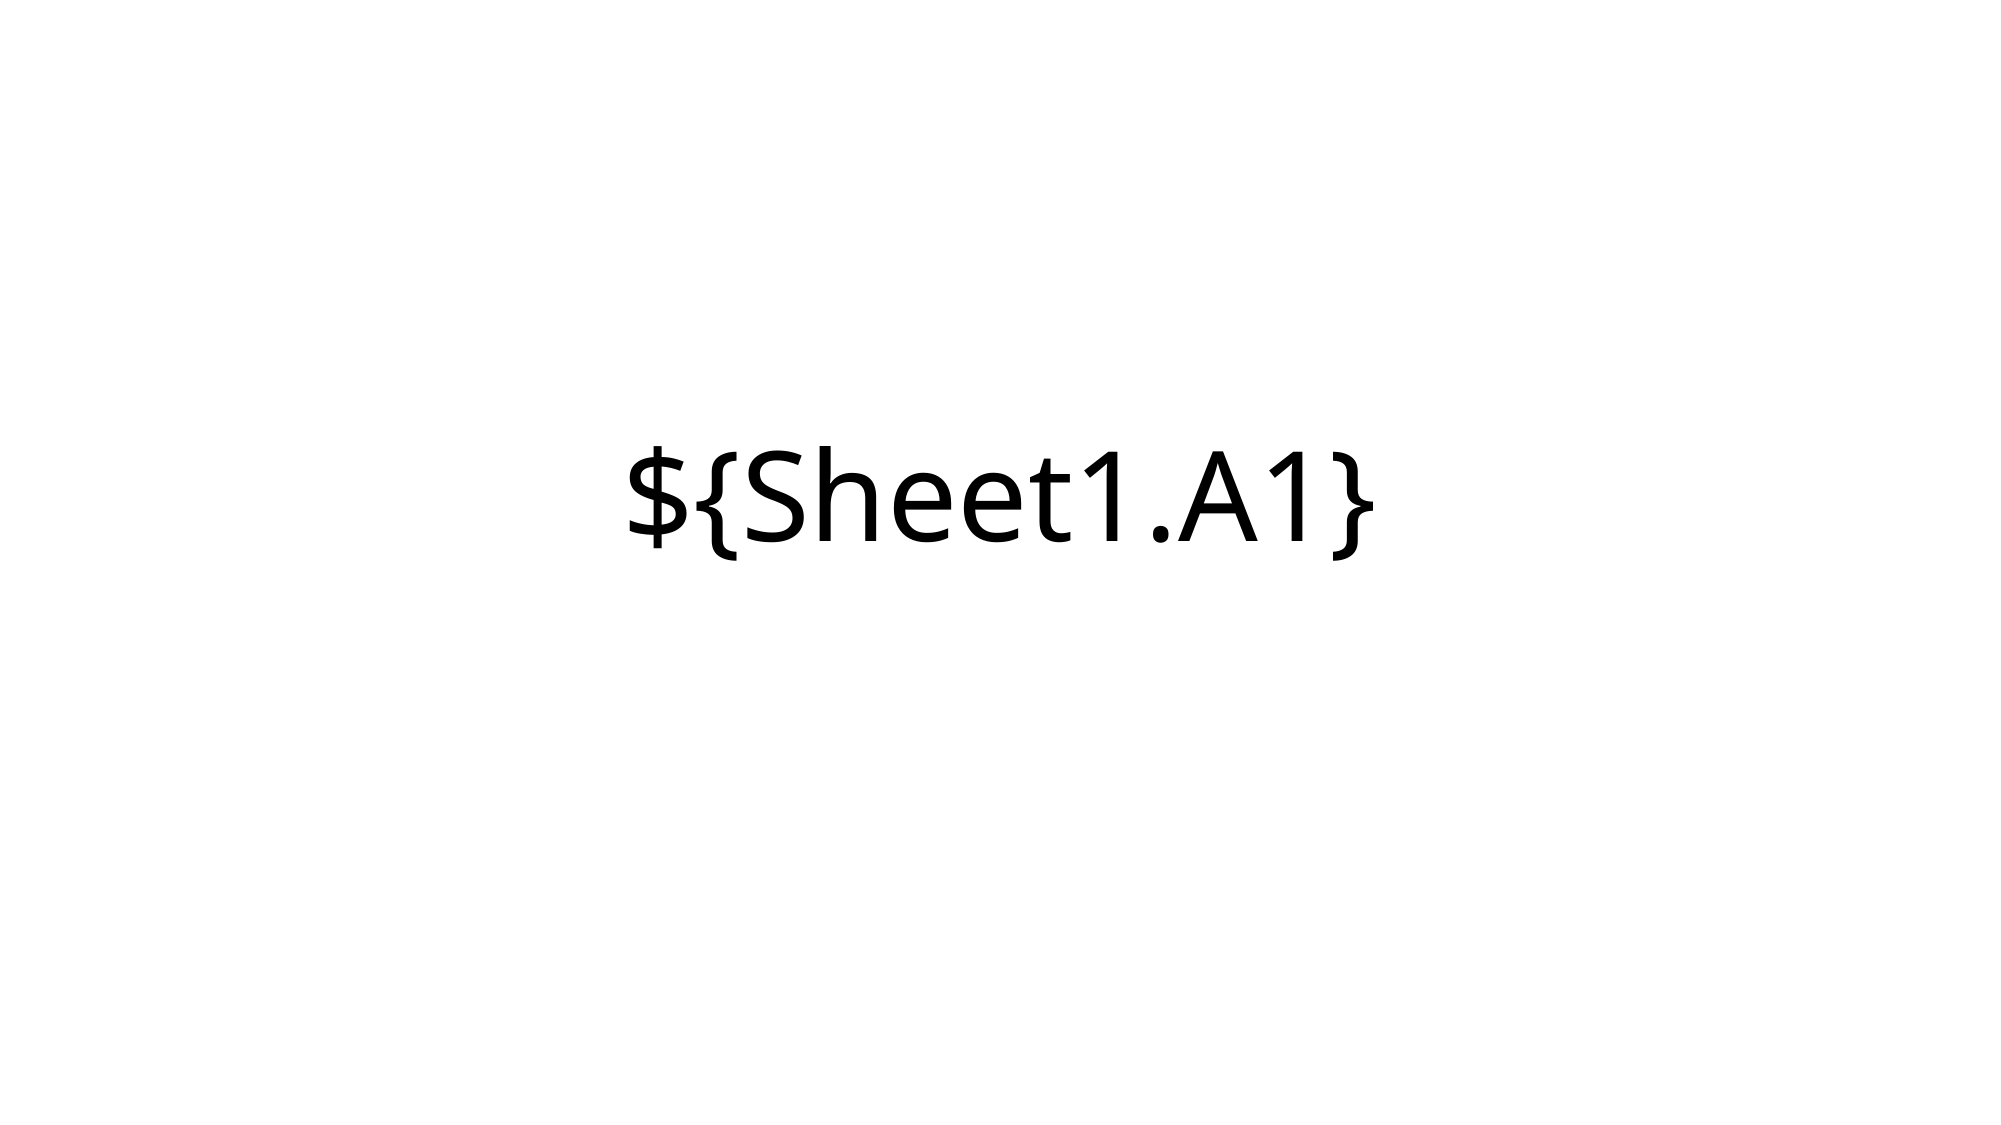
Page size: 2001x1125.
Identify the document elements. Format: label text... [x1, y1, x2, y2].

title ${Sheet1.A1} [249, 184, 1750, 576]
